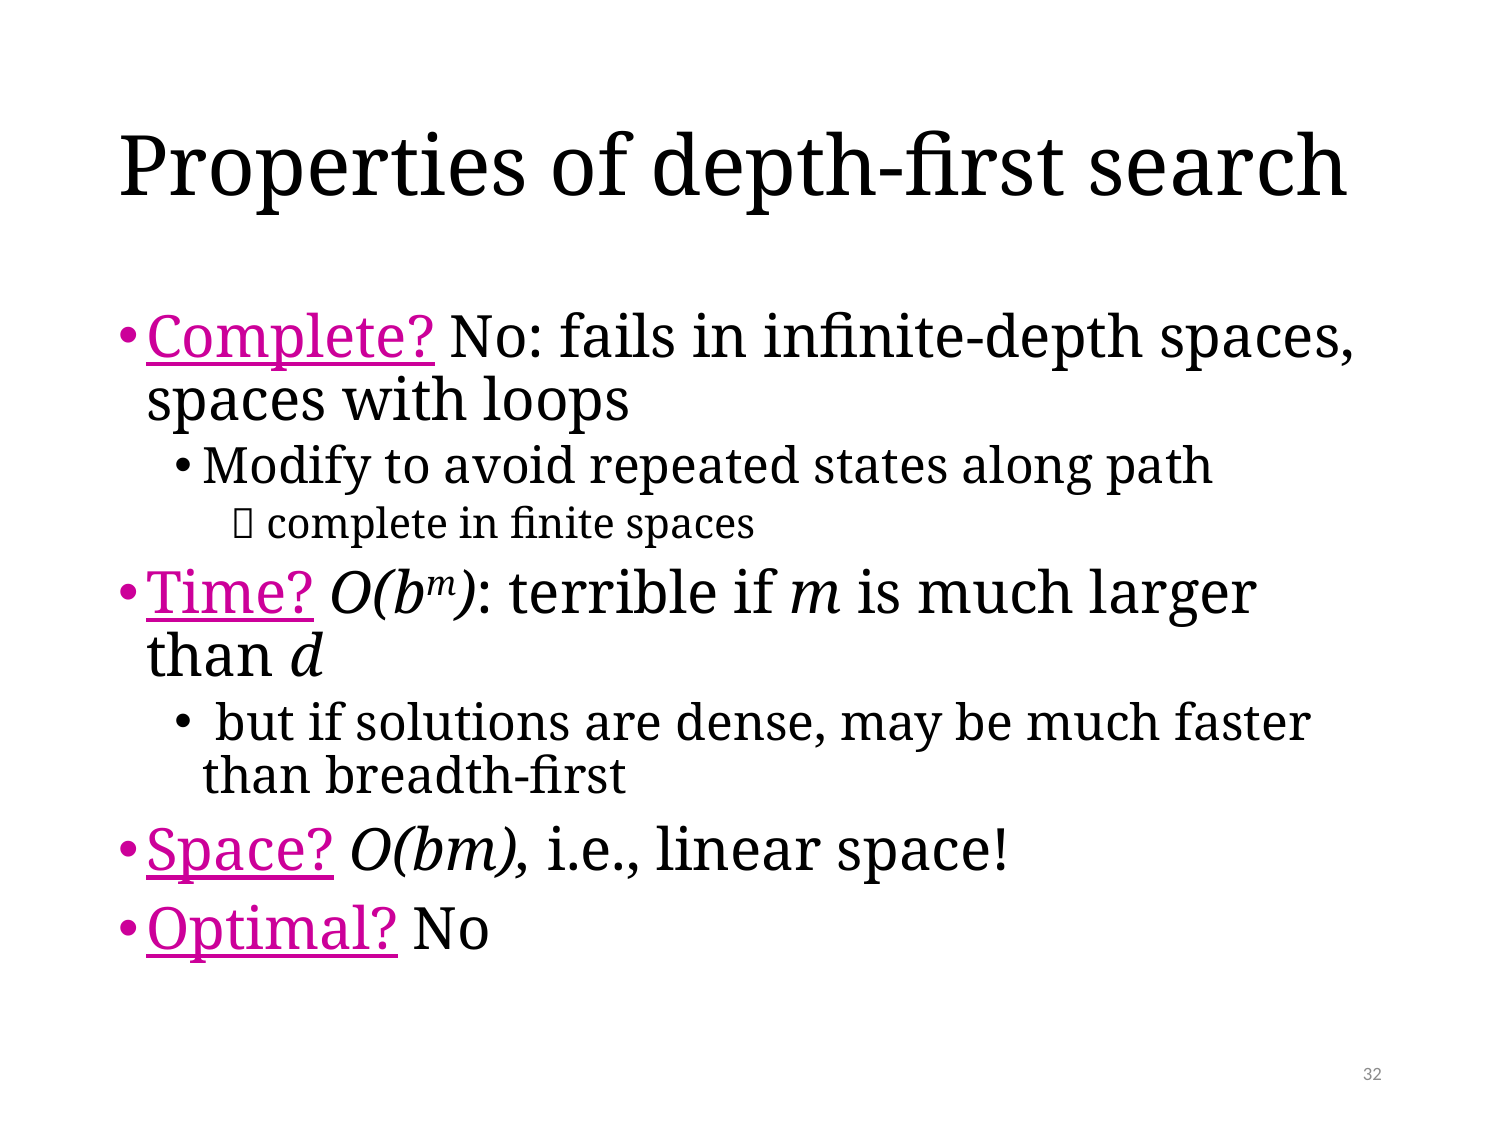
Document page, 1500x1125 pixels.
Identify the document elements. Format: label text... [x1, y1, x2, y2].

list Complete? No: fails in infinite-depth spaces, spaces with loops Modify to avoid repeated states along path  complete in finite spaces Time? O(bm): terrible if m is much larger than d but if solutions are dense, may be much faster than breadth-first Space? O(bm), i.e., linear space! Optimal? No [103, 299, 1397, 1014]
slide_number 32 [1059, 1042, 1397, 1103]
title Properties of depth-first search [103, 59, 1397, 278]
